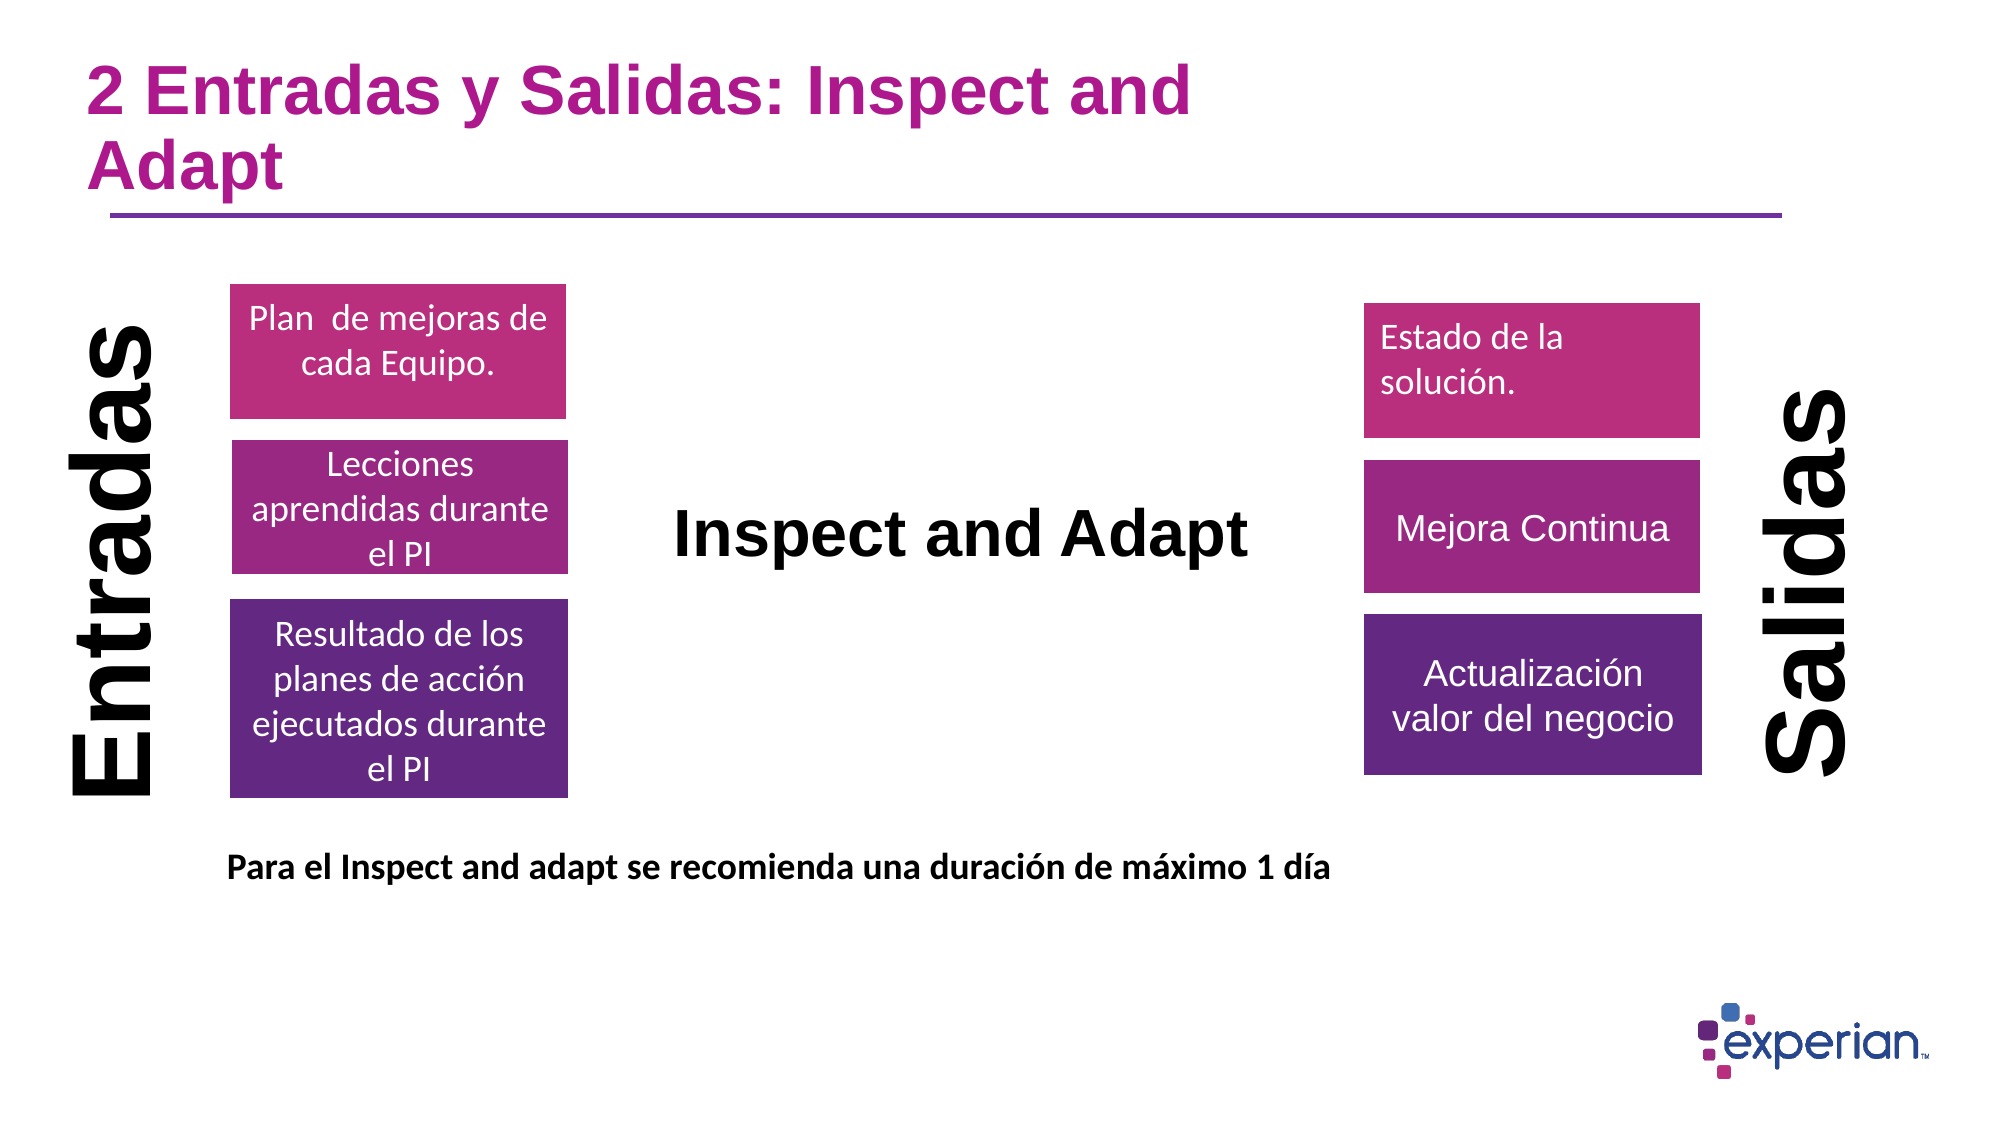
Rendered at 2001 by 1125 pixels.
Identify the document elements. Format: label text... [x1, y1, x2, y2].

text_box Entradas [30, 306, 181, 819]
text_box Salidas [1724, 371, 1874, 796]
text_box 2 Entradas y Salidas: Inspect and Adapt [71, 46, 1317, 214]
text_box Inspect and Adapt [658, 482, 1265, 578]
picture [1698, 1003, 1929, 1079]
text_box Resultado de los planes de acción ejecutados durante el PI [230, 599, 568, 798]
text_box Mejora Continua [1364, 460, 1700, 593]
text_box Actualización valor del negocio [1364, 614, 1702, 775]
text_box Plan de mejoras de cada Equipo. [230, 284, 566, 419]
text_box Estado de la solución. [1364, 303, 1700, 438]
text_box Para el Inspect and adapt se recomienda una duración de máximo 1 día [212, 834, 1453, 940]
text_box Lecciones aprendidas durante el PI [232, 440, 568, 574]
